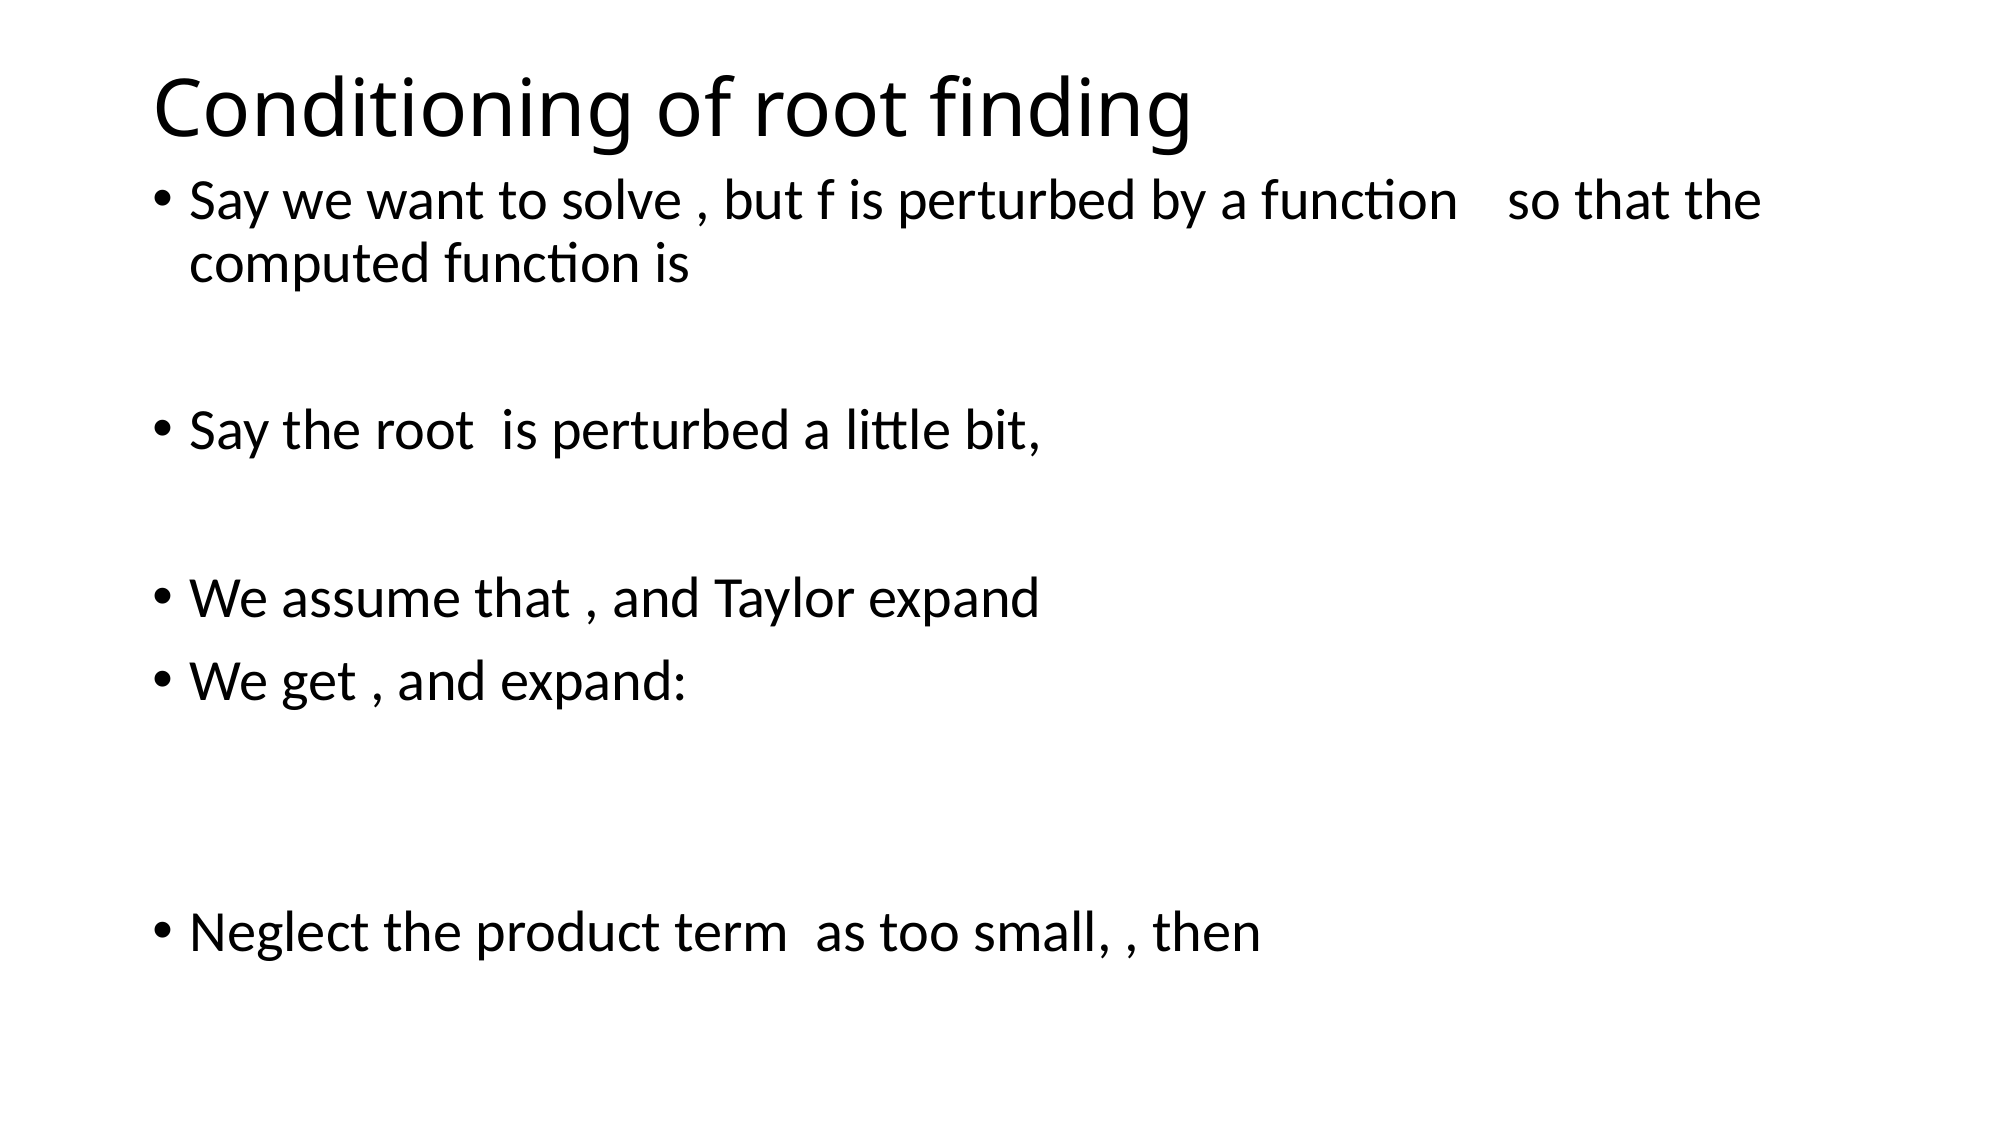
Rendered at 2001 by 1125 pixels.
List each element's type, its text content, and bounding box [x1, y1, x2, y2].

title Conditioning of root finding [137, 59, 1758, 162]
